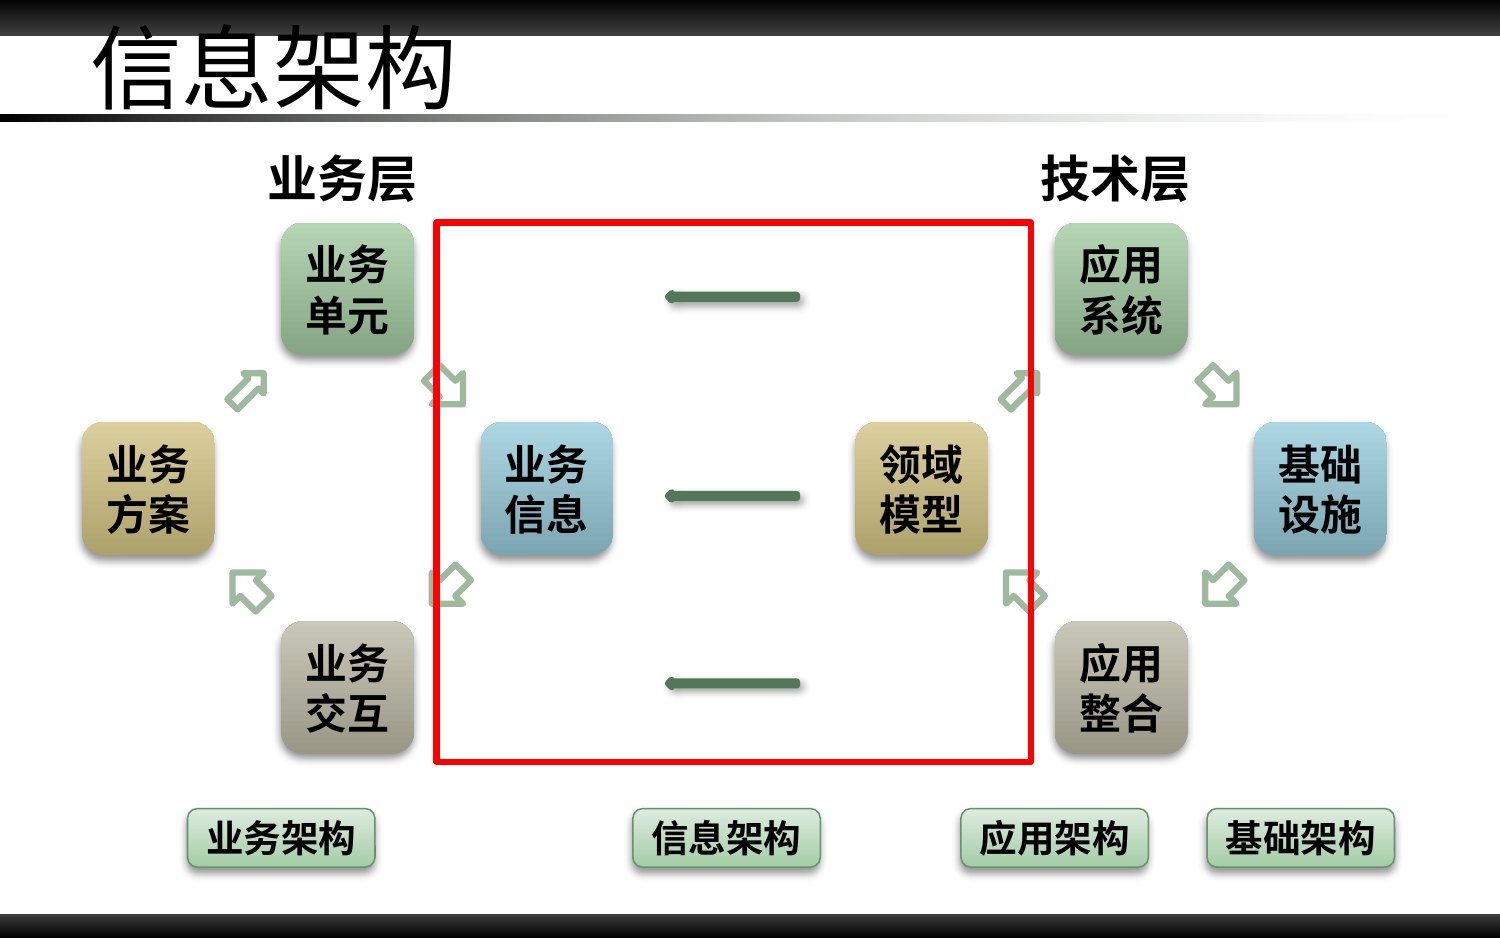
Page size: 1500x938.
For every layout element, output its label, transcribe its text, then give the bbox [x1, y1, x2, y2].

text_box 基础架构 [1206, 807, 1396, 868]
text_box 应用架构 [960, 807, 1150, 868]
title 信息架构 [75, 25, 1425, 106]
text_box 业务层 [249, 137, 435, 218]
text_box 业务架构 [186, 807, 376, 868]
text_box [433, 219, 1034, 765]
text_box 技术层 [1023, 137, 1209, 218]
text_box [855, 222, 1388, 755]
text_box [81, 222, 614, 755]
text_box 信息架构 [632, 807, 822, 868]
